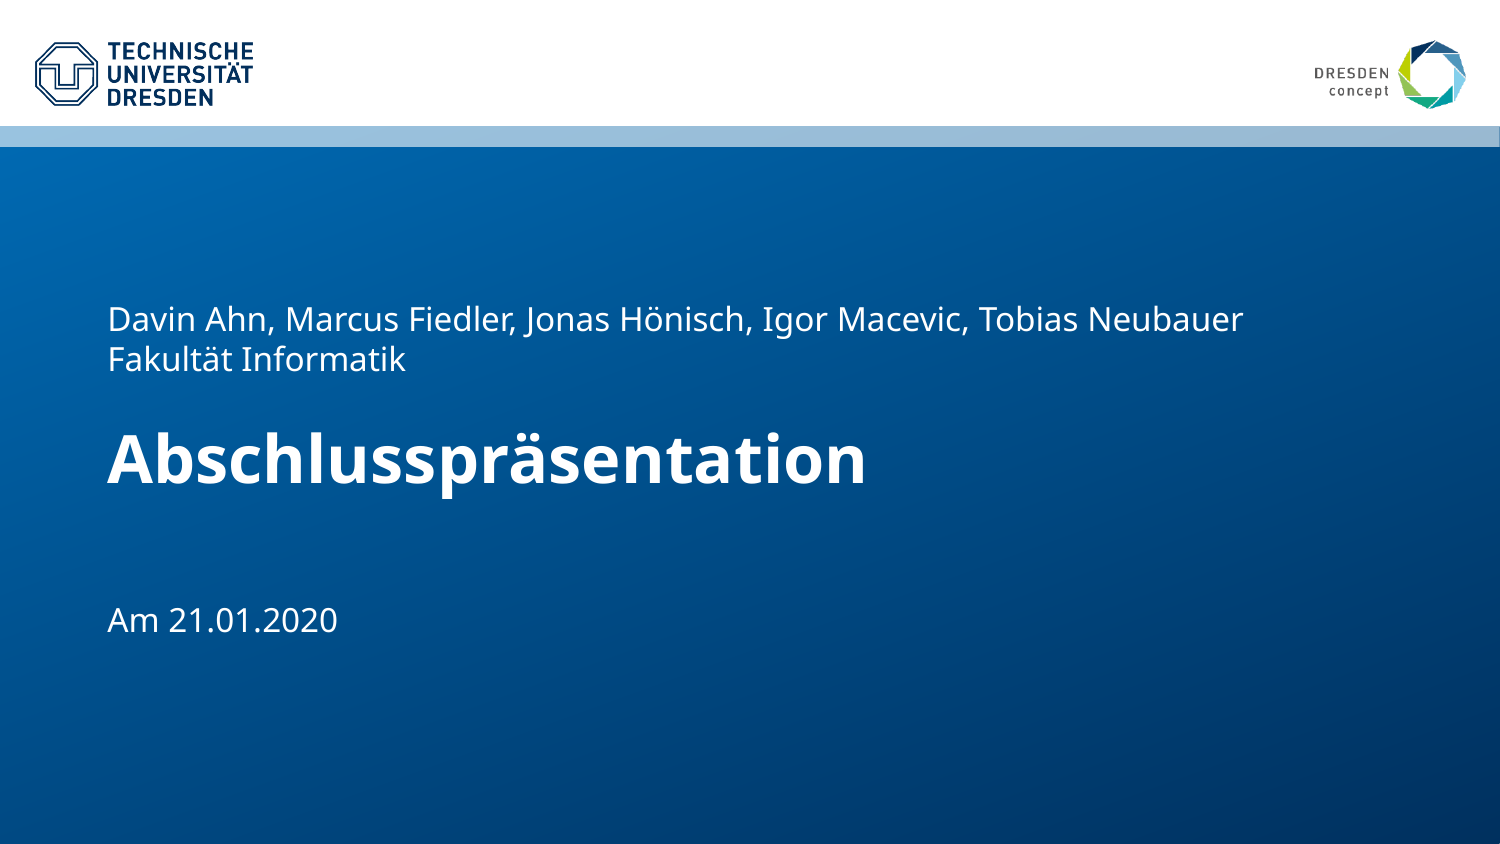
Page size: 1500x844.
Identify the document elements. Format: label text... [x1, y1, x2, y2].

text_box Davin Ahn, Marcus Fiedler, Jonas Hönisch, Igor Macevic, Tobias Neubauer Fakultät Informatik [107, 297, 1392, 400]
picture [35, 42, 253, 106]
picture [1315, 40, 1466, 109]
text_box Am 21.01.2020 [107, 599, 1392, 776]
text_box Abschlusspräsentation [107, 417, 1392, 537]
